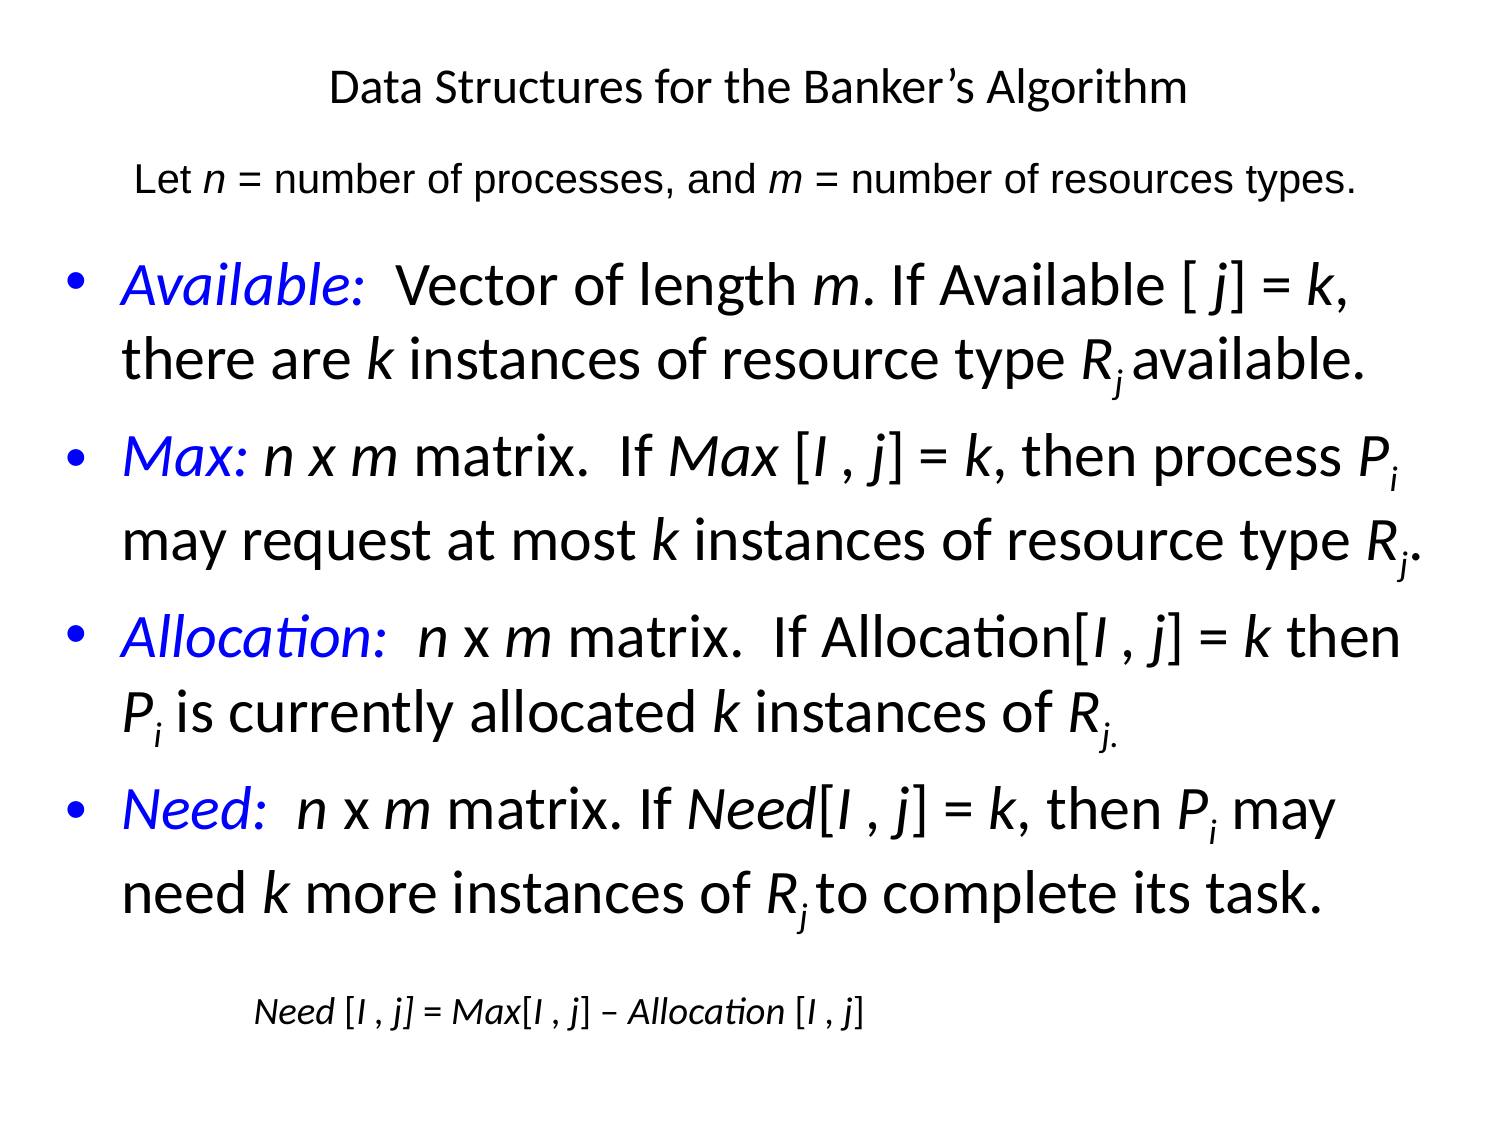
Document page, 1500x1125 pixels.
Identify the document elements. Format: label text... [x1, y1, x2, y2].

text_box Let n = number of processes, and m = number of resources types. [118, 144, 1384, 210]
list Available: Vector of length m. If Available [ j] = k, there are k instances of resource type Rj available. Max: n x m matrix. If Max [I , j] = k, then process Pi may request at most k instances of resource type Rj. Allocation: n x m matrix. If Allocation[I , j] = k then Pi is currently allocated k instances of Rj. Need: n x m matrix. If Need[I , j] = k, then Pi may need k more instances of Rj to complete its task. Need [I , j] = Max[I , j] – Allocation [I , j] [50, 235, 1455, 1070]
title Data Structures for the Banker’s Algorithm [141, 45, 1388, 121]
